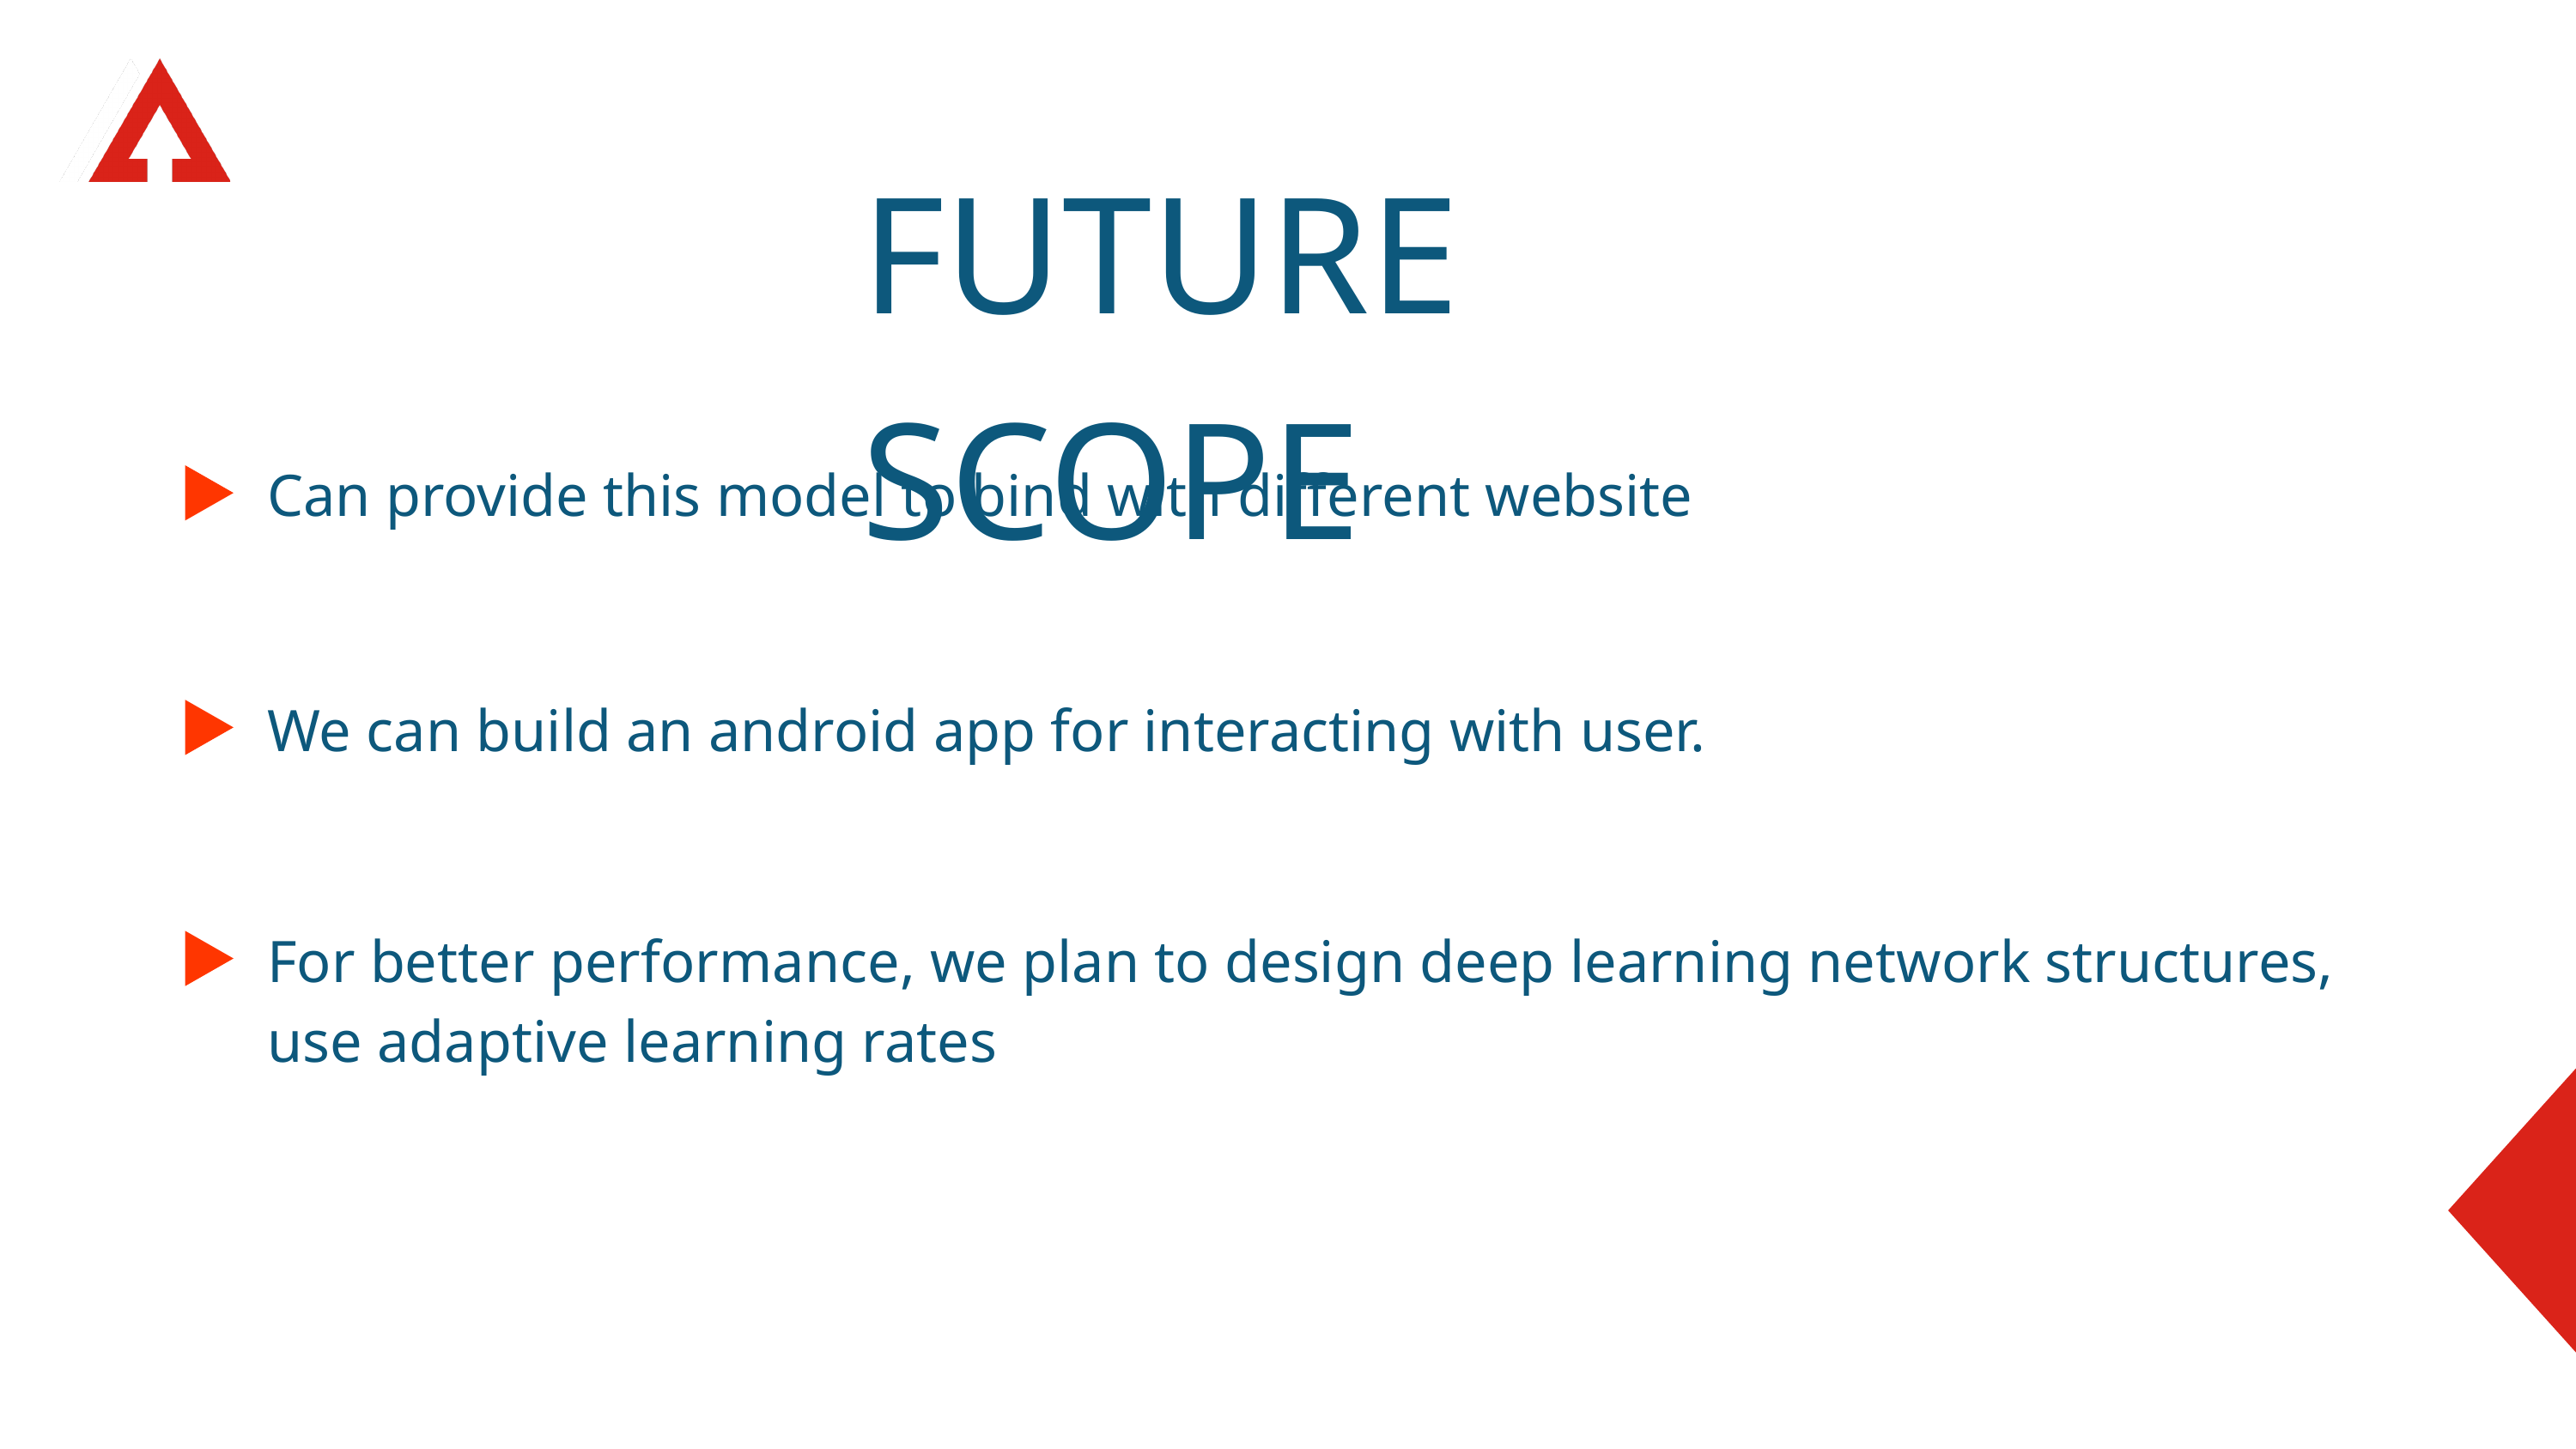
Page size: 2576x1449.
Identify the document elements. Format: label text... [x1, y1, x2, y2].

text_box FUTURE SCOPE [861, 120, 1715, 447]
text_box We can build an android app for interacting with user. [267, 682, 2574, 763]
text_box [181, 702, 238, 752]
text_box For better performance, we plan to design deep learning network structures, use adaptive learning rates [267, 913, 2574, 1074]
text_box FUTURE SCOPE [861, 528, 1715, 572]
text_box Can provide this model to bind with different website [267, 447, 2574, 528]
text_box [181, 468, 238, 518]
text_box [181, 934, 238, 983]
text_box [59, 58, 231, 183]
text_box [2369, 1146, 2576, 1275]
